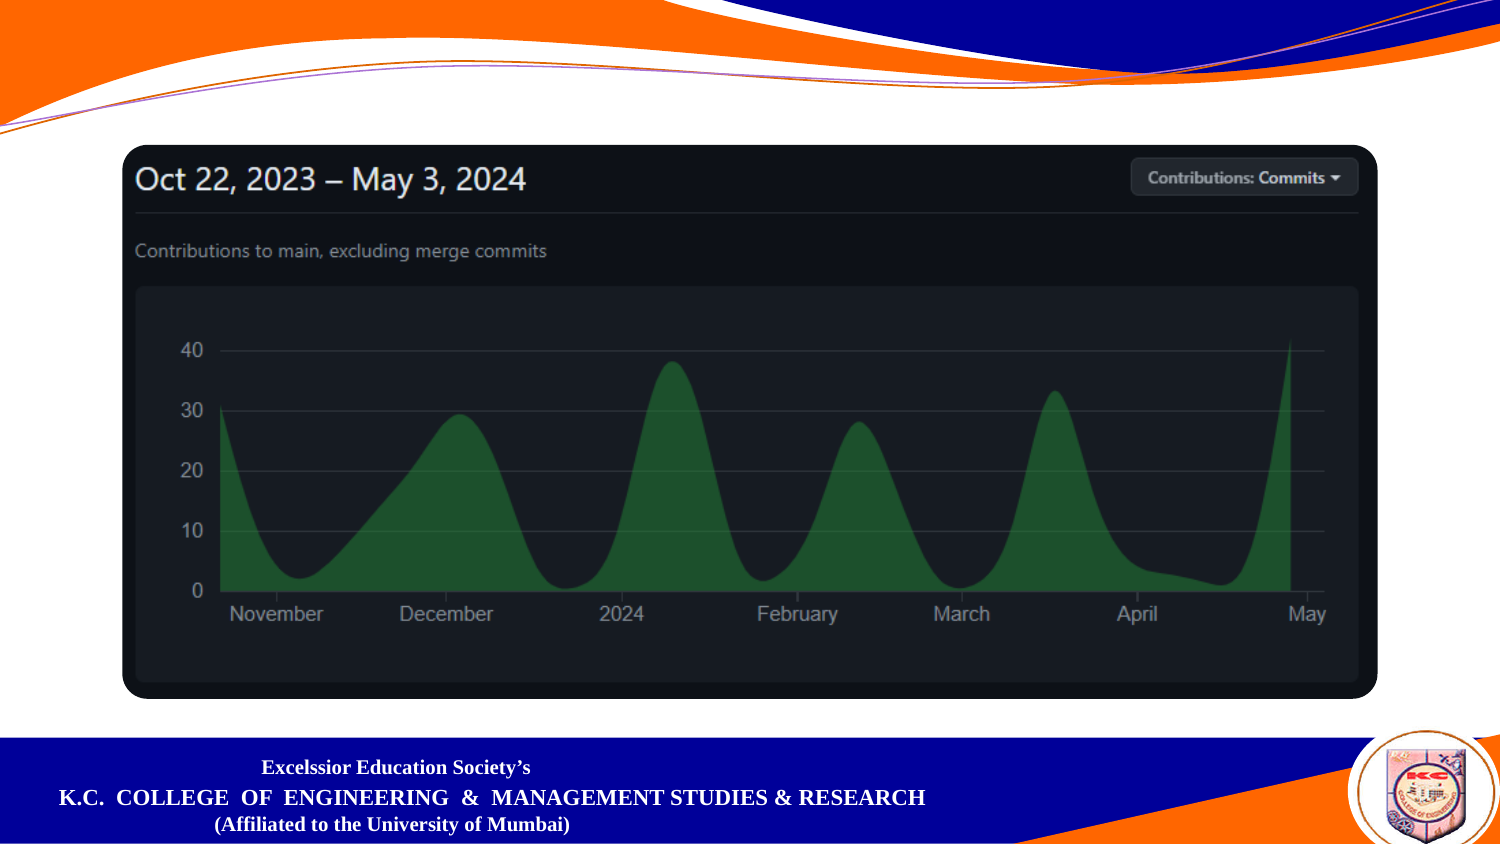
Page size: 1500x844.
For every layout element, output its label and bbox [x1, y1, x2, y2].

picture [122, 144, 1378, 700]
picture [1347, 721, 1500, 844]
